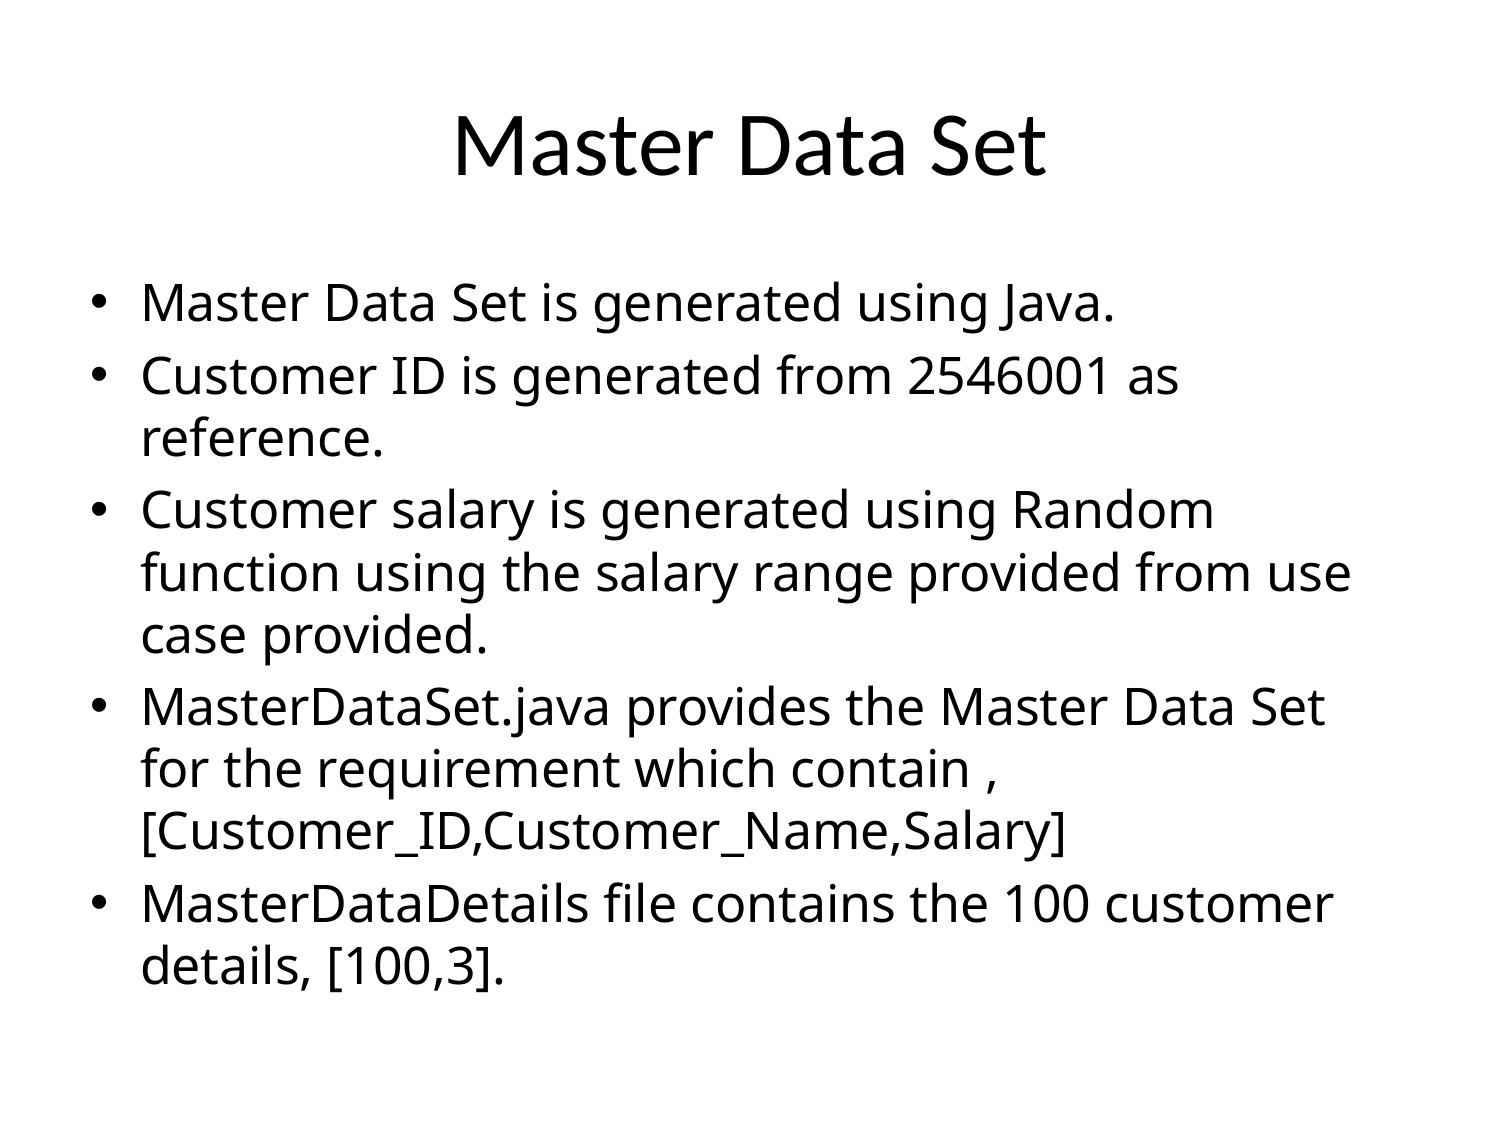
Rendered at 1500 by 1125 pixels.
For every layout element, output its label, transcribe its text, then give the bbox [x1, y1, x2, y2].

title Master Data Set [75, 45, 1425, 233]
list Master Data Set is generated using Java. Customer ID is generated from 2546001 as reference. Customer salary is generated using Random function using the salary range provided from use case provided. MasterDataSet.java provides the Master Data Set for the requirement which contain , [Customer_ID,Customer_Name,Salary] MasterDataDetails file contains the 100 customer details, [100,3]. [75, 262, 1425, 1005]
